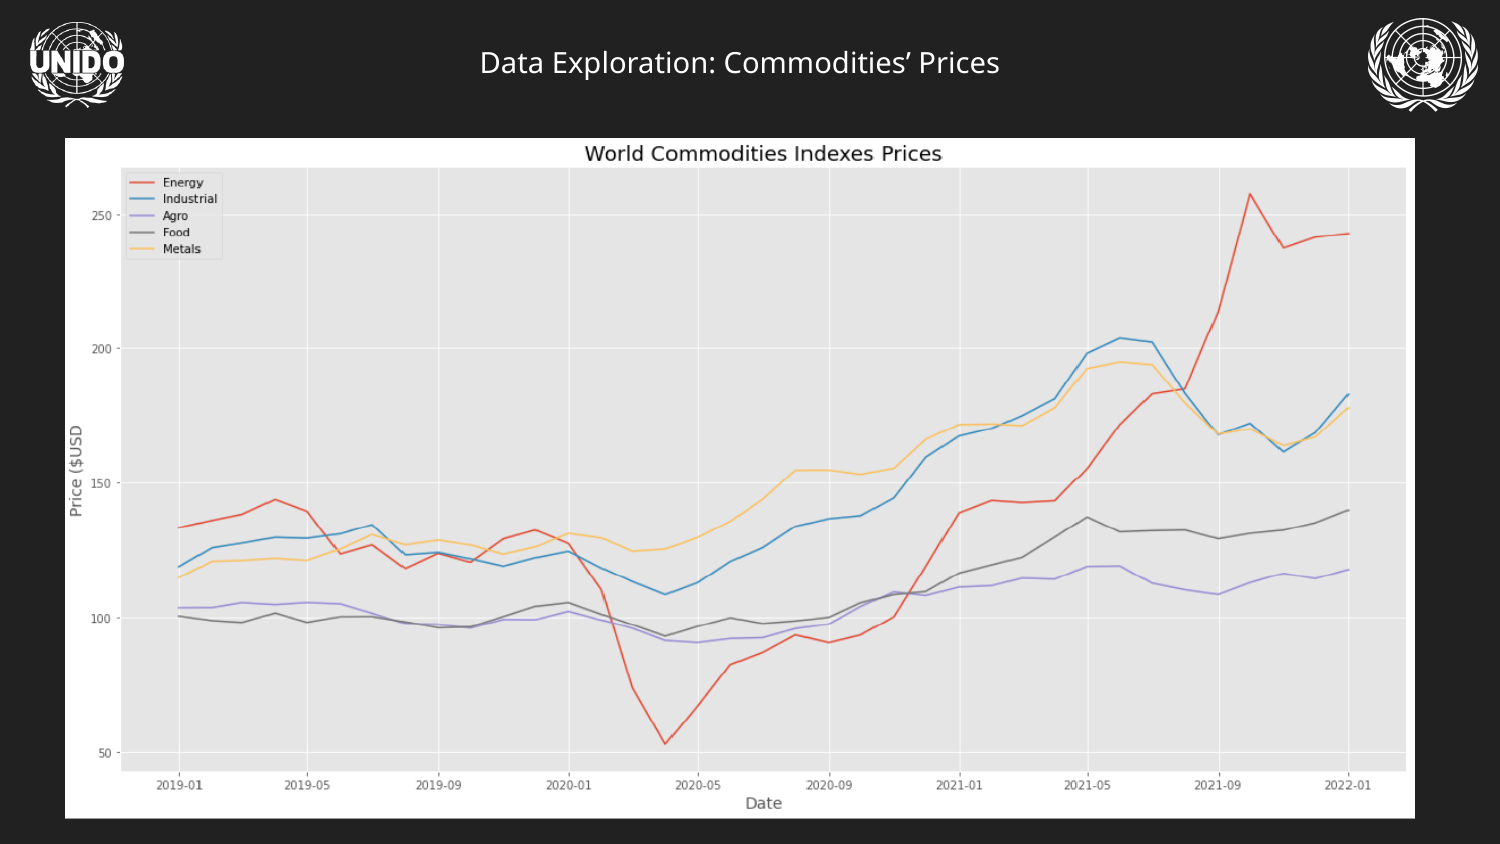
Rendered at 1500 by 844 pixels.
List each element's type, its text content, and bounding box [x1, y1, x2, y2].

picture [65, 137, 1415, 819]
picture [1368, 18, 1478, 112]
title Data Exploration: Commodities’ Prices [188, 18, 1344, 95]
picture [0, 0, 184, 131]
